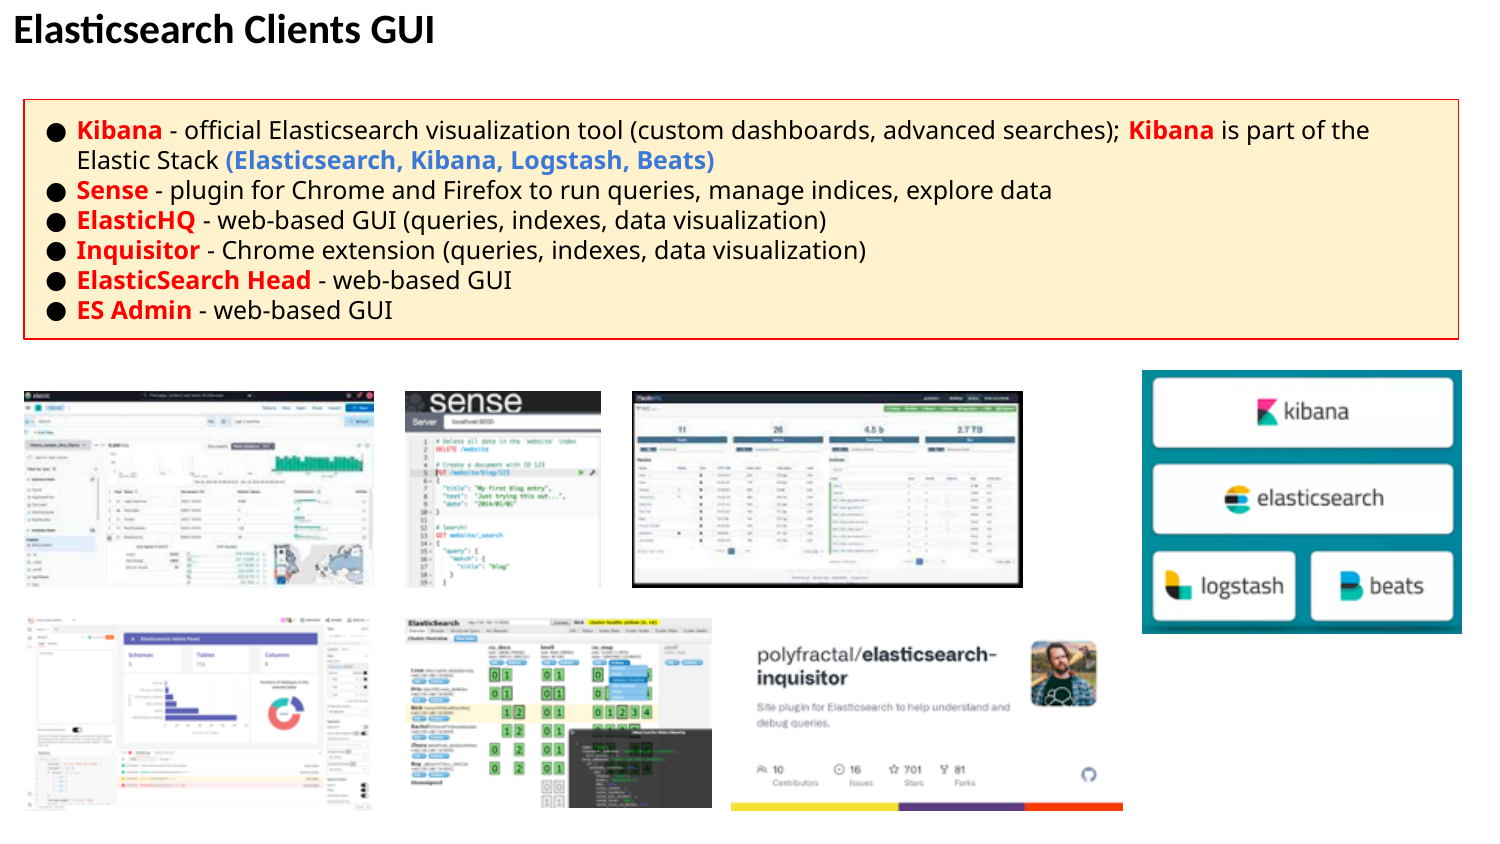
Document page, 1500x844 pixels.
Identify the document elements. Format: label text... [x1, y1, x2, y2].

picture [404, 618, 712, 808]
picture [731, 614, 1123, 811]
picture [23, 391, 374, 588]
text_box Kibana - official Elasticsearch visualization tool (custom dashboards, advanced searches); Kibana is part of the Elastic Stack (Elasticsearch, Kibana, Logstash, Beats) Sense - plugin for Chrome and Firefox to run queries, manage indices, explore data ElasticHQ - web-based GUI (queries, indexes, data visualization) Inquisitor - Chrome extension (queries, indexes, data visualization) ElasticSearch Head - web-based GUI ES Admin - web-based GUI [24, 99, 1459, 340]
picture [23, 614, 373, 811]
text_box Elasticsearch Clients GUI [11, 0, 690, 53]
picture [1142, 369, 1462, 635]
picture [404, 391, 601, 588]
picture [632, 391, 1023, 588]
